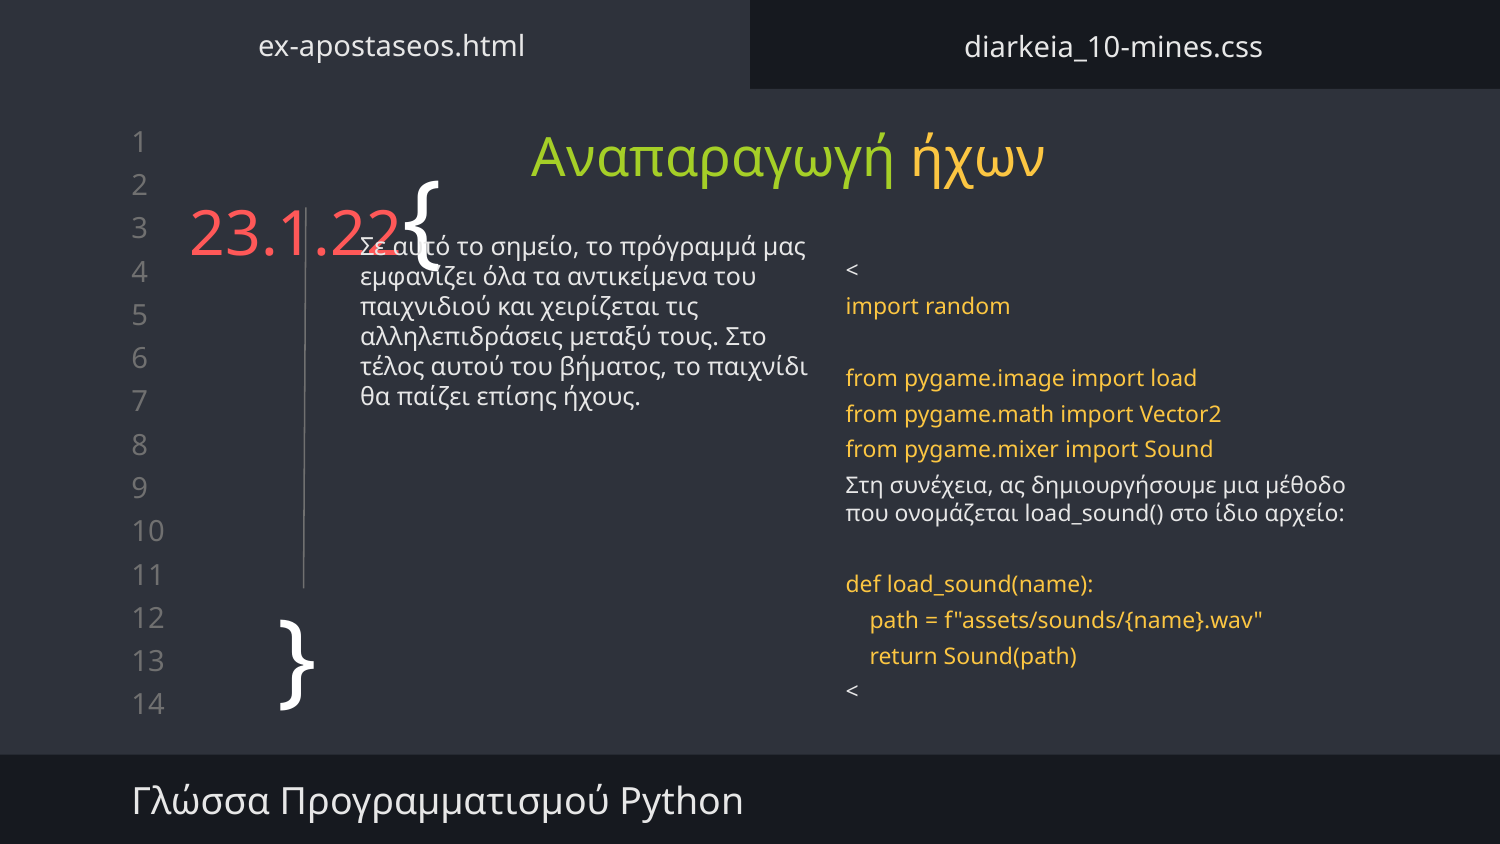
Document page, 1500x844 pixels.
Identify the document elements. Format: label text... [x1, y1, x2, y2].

subtitle Γλώσσα Προγραμματισμού Python [116, 770, 915, 829]
subtitle Σε αυτό το σημείο, το πρόγραμμά μας εμφανίζει όλα τα αντικείμενα του παιχνιδιού και χειρίζεται τις αλληλεπιδράσεις μεταξύ τους. Στο τέλος αυτού του βήματος, το παιχνίδι θα παίζει επίσης ήχους. [345, 246, 837, 395]
title 23.1.22{ [161, 123, 470, 305]
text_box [303, 207, 307, 589]
subtitle < import random from pygame.image import load from pygame.math import Vector2 from pygame.mixer import Sound Στη συνέχεια, ας δημιουργήσουμε μια μέθοδο που ονομάζεται load_sound() στο ίδιο αρχείο: def load_sound(name): path = f"assets/sounds/{name}.wav" return Sound(path) < [830, 442, 1397, 590]
text_box } [262, 588, 346, 717]
subtitle diarkeia_10-mines.css [738, 16, 1489, 75]
title Αναπαραγωγή ήχων [516, 111, 1407, 199]
subtitle ex-apostaseos.html [16, 15, 767, 74]
